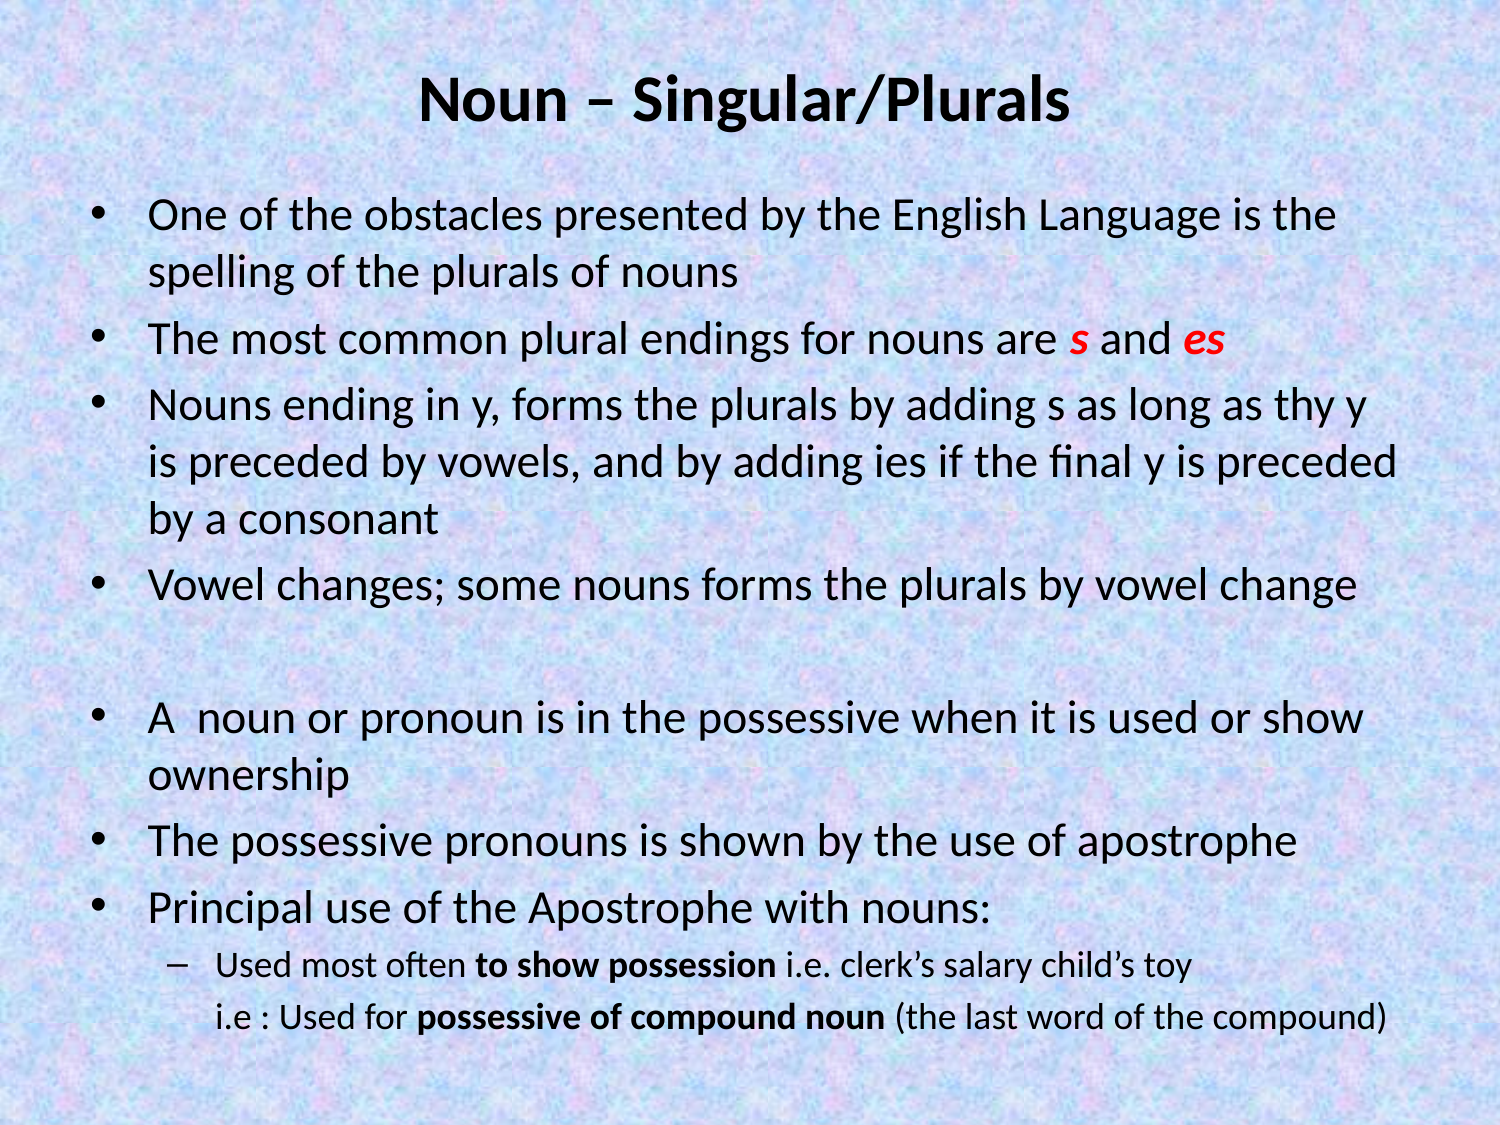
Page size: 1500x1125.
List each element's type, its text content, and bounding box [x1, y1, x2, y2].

list One of the obstacles presented by the English Language is the spelling of the plurals of nouns The most common plural endings for nouns are s and es Nouns ending in y, forms the plurals by adding s as long as thy y is preceded by vowels, and by adding ies if the final y is preceded by a consonant Vowel changes; some nouns forms the plurals by vowel change A noun or pronoun is in the possessive when it is used or show ownership The possessive pronouns is shown by the use of apostrophe Principal use of the Apostrophe with nouns: Used most often to show possession i.e. clerk’s salary child’s toy i.e : Used for possessive of compound noun (the last word of the compound) [75, 175, 1425, 1055]
title Noun – Singular/Plurals [70, 46, 1421, 143]
picture [0, 0, 1500, 1125]
